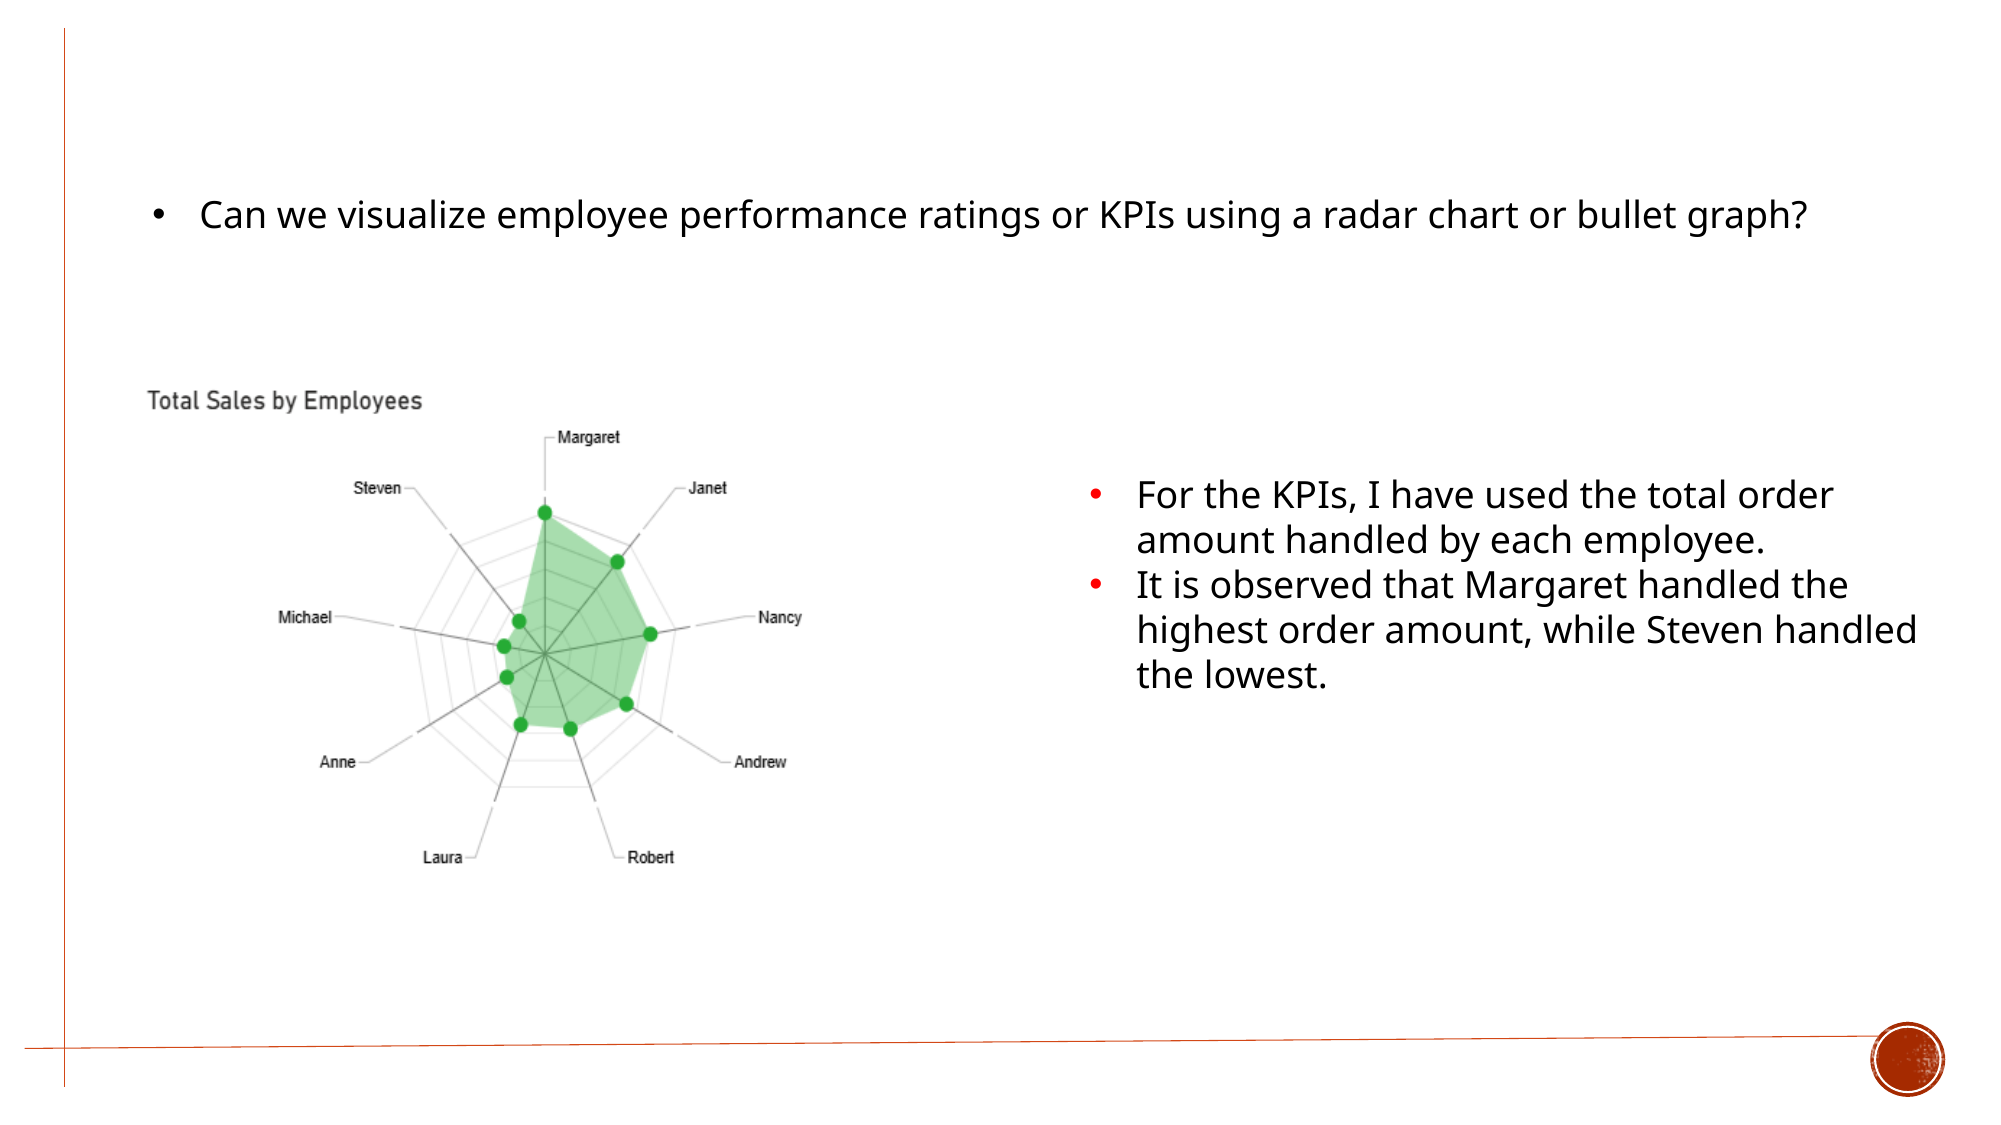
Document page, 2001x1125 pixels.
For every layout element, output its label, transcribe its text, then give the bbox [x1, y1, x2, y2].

picture [137, 374, 1000, 885]
text_box For the KPIs, I have used the total order amount handled by each employee. It is observed that Margaret handled the highest order amount, while Steven handled the lowest. [1074, 463, 1961, 704]
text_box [25, 1036, 1881, 1049]
text_box Can we visualize employee performance ratings or KPIs using a radar chart or bullet graph? [137, 183, 1862, 244]
